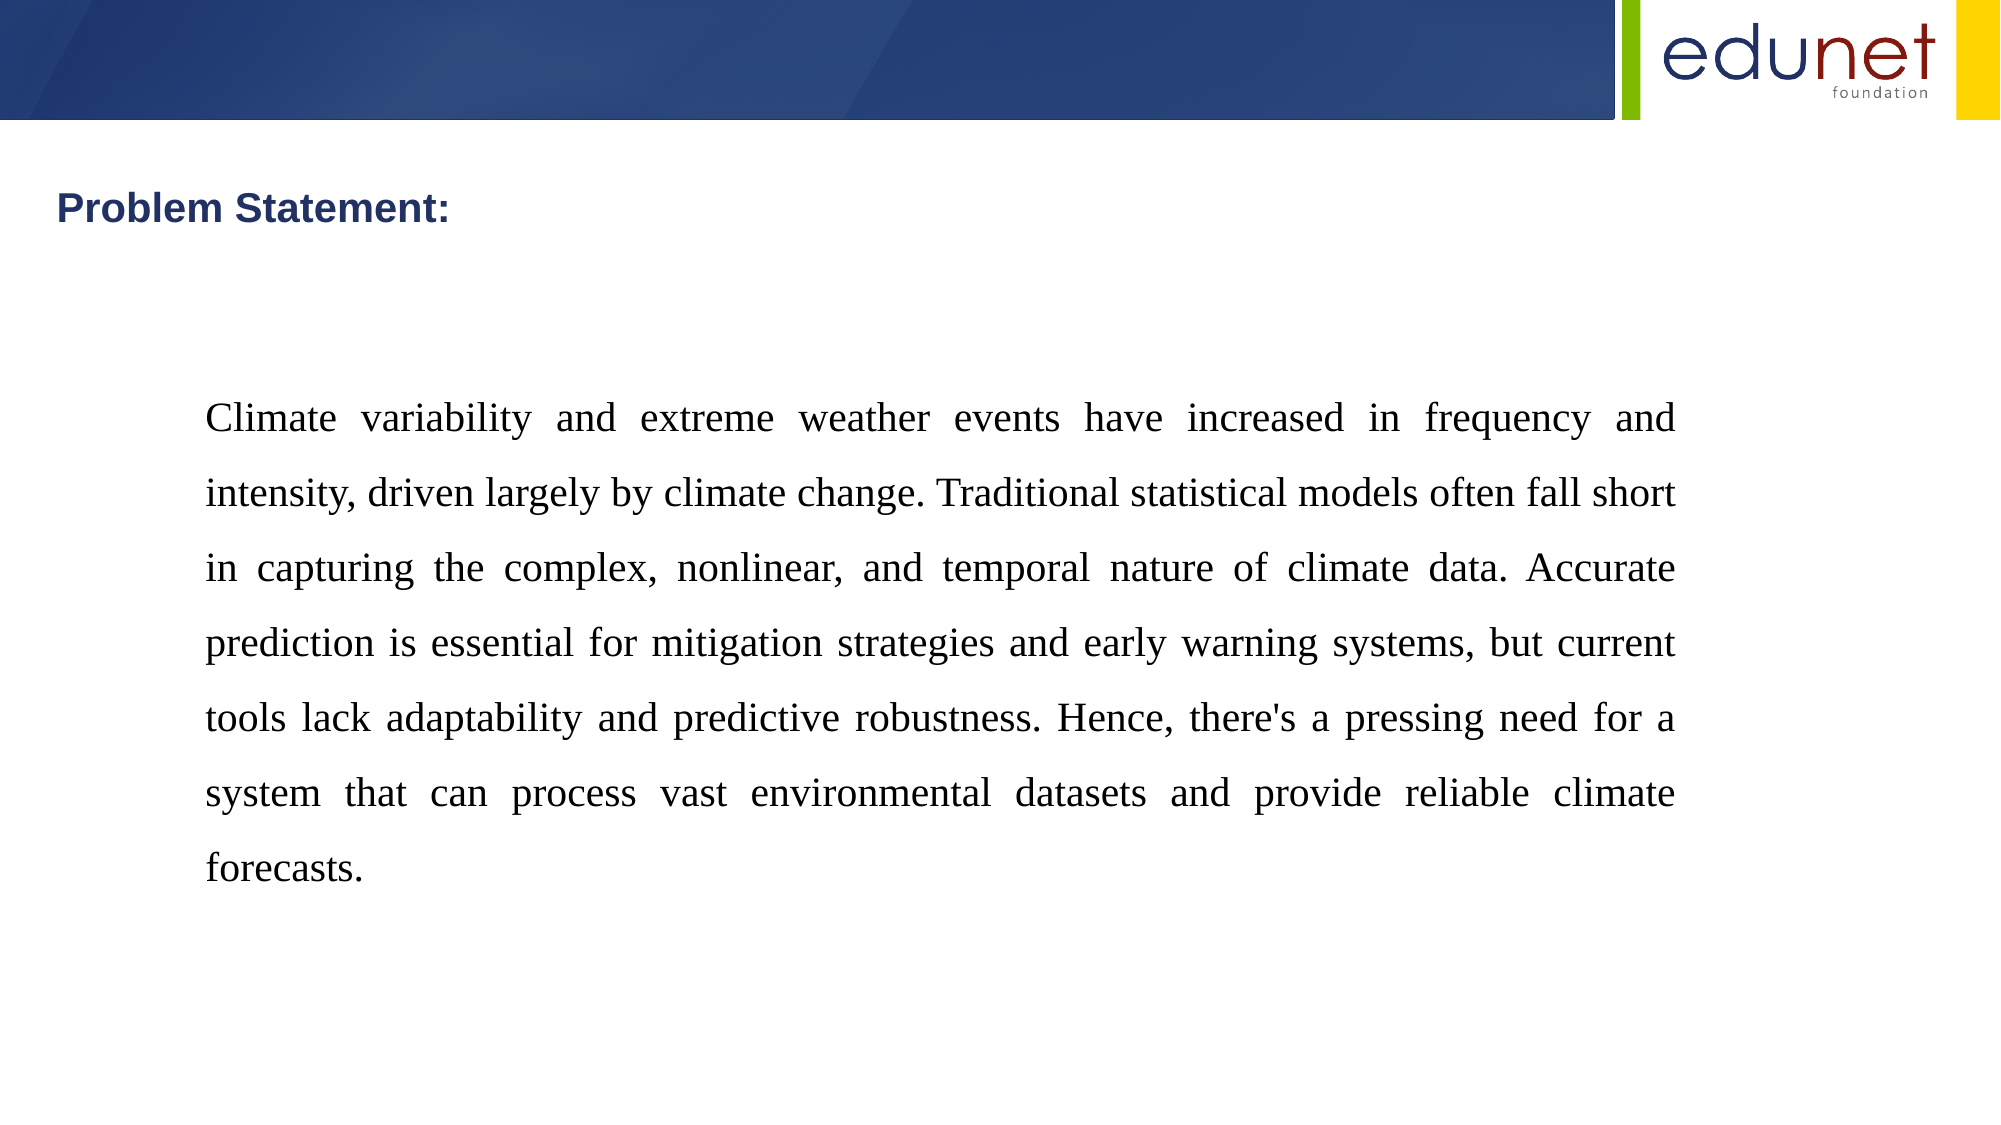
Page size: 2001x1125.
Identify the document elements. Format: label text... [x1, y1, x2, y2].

text_box Climate variability and extreme weather events have increased in frequency and intensity, driven largely by climate change. Traditional statistical models often fall short in capturing the complex, nonlinear, and temporal nature of climate data. Accurate prediction is essential for mitigation strategies and early warning systems, but current tools lack adaptability and predictive robustness. Hence, there's a pressing need for a system that can process vast environmental datasets and provide reliable climate forecasts. [190, 356, 1692, 950]
text_box Problem Statement: [41, 172, 1043, 238]
picture [1652, 12, 1948, 108]
